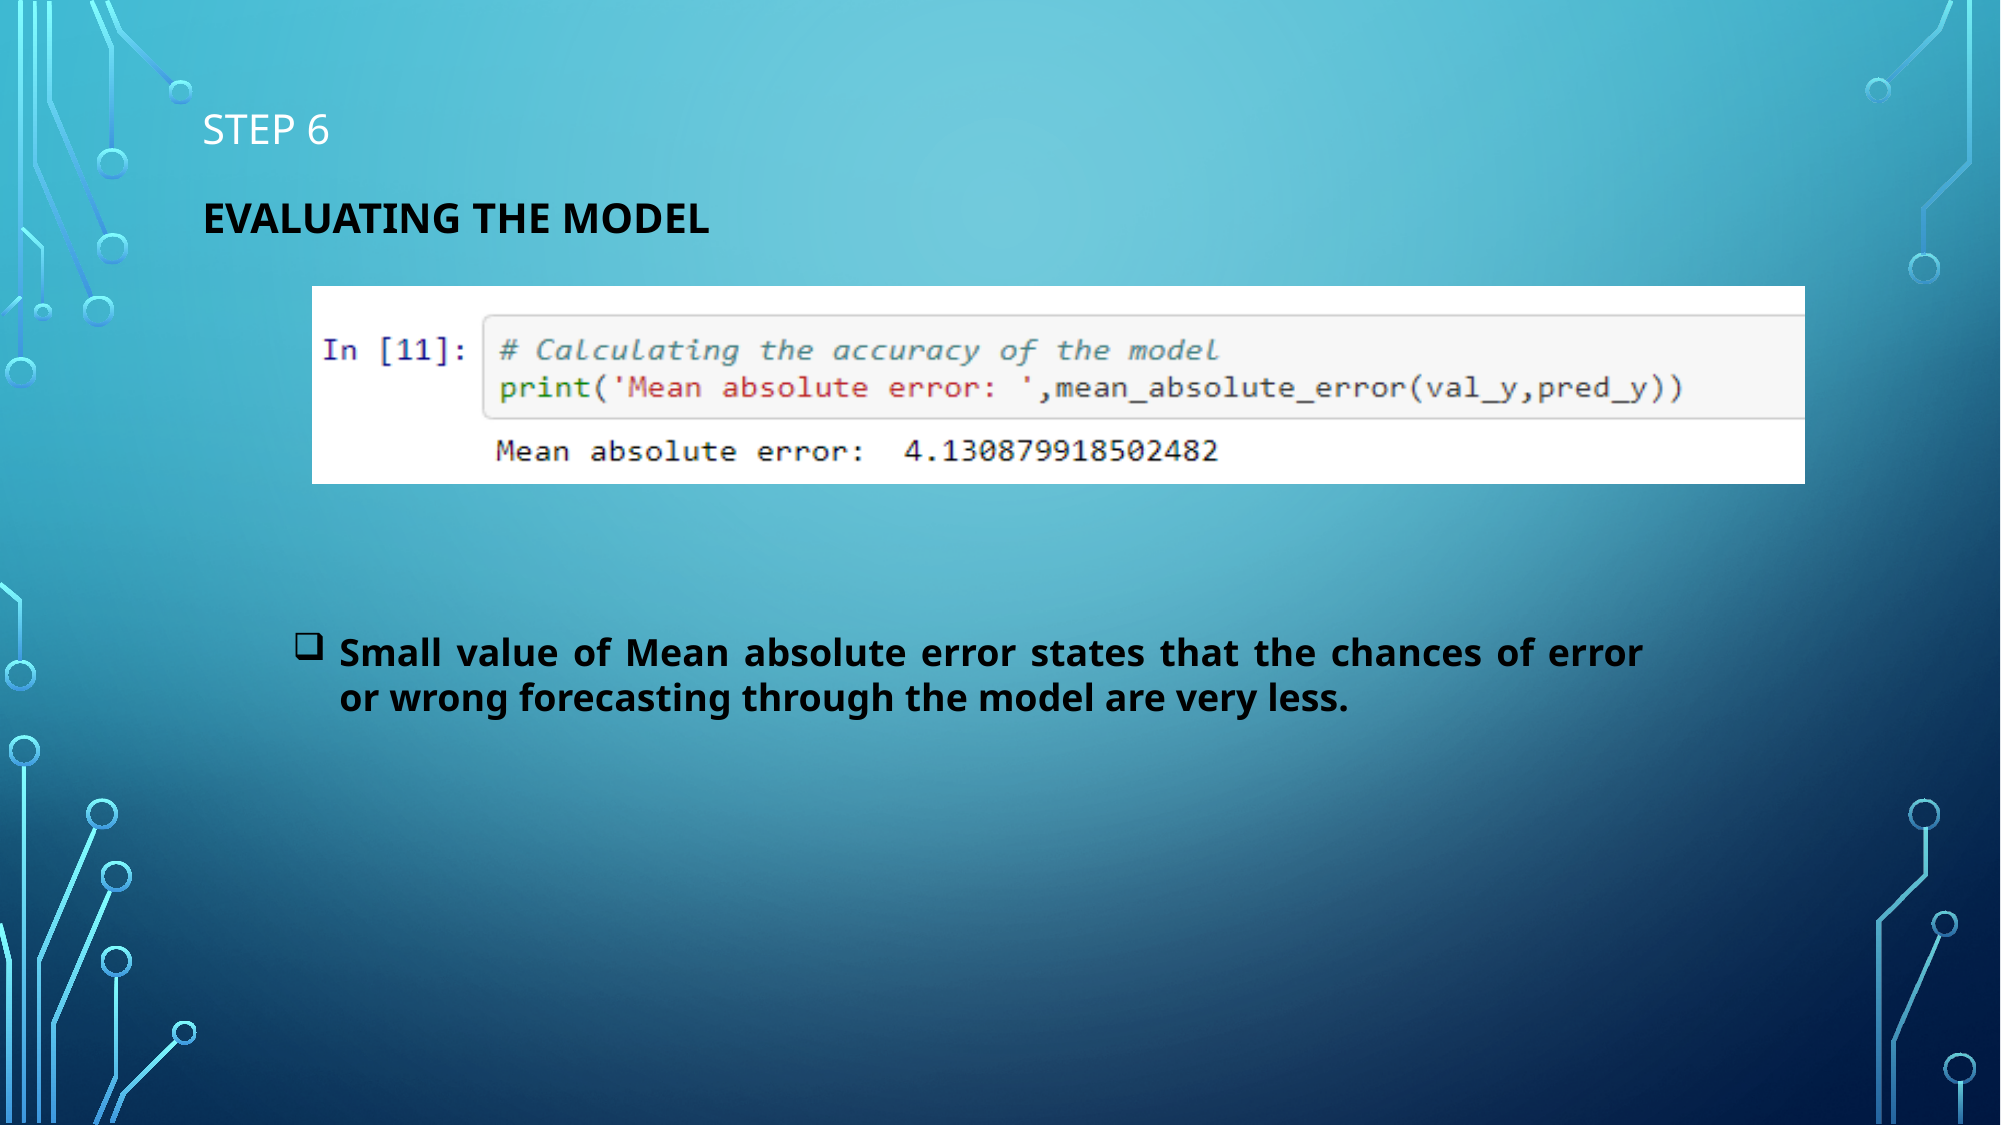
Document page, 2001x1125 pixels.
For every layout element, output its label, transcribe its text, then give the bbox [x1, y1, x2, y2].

title Step 6 Evaluating the model [187, 101, 1813, 344]
text_box Small value of Mean absolute error states that the chances of error or wrong forecasting through the model are very less. [277, 621, 1661, 817]
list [312, 286, 1805, 484]
